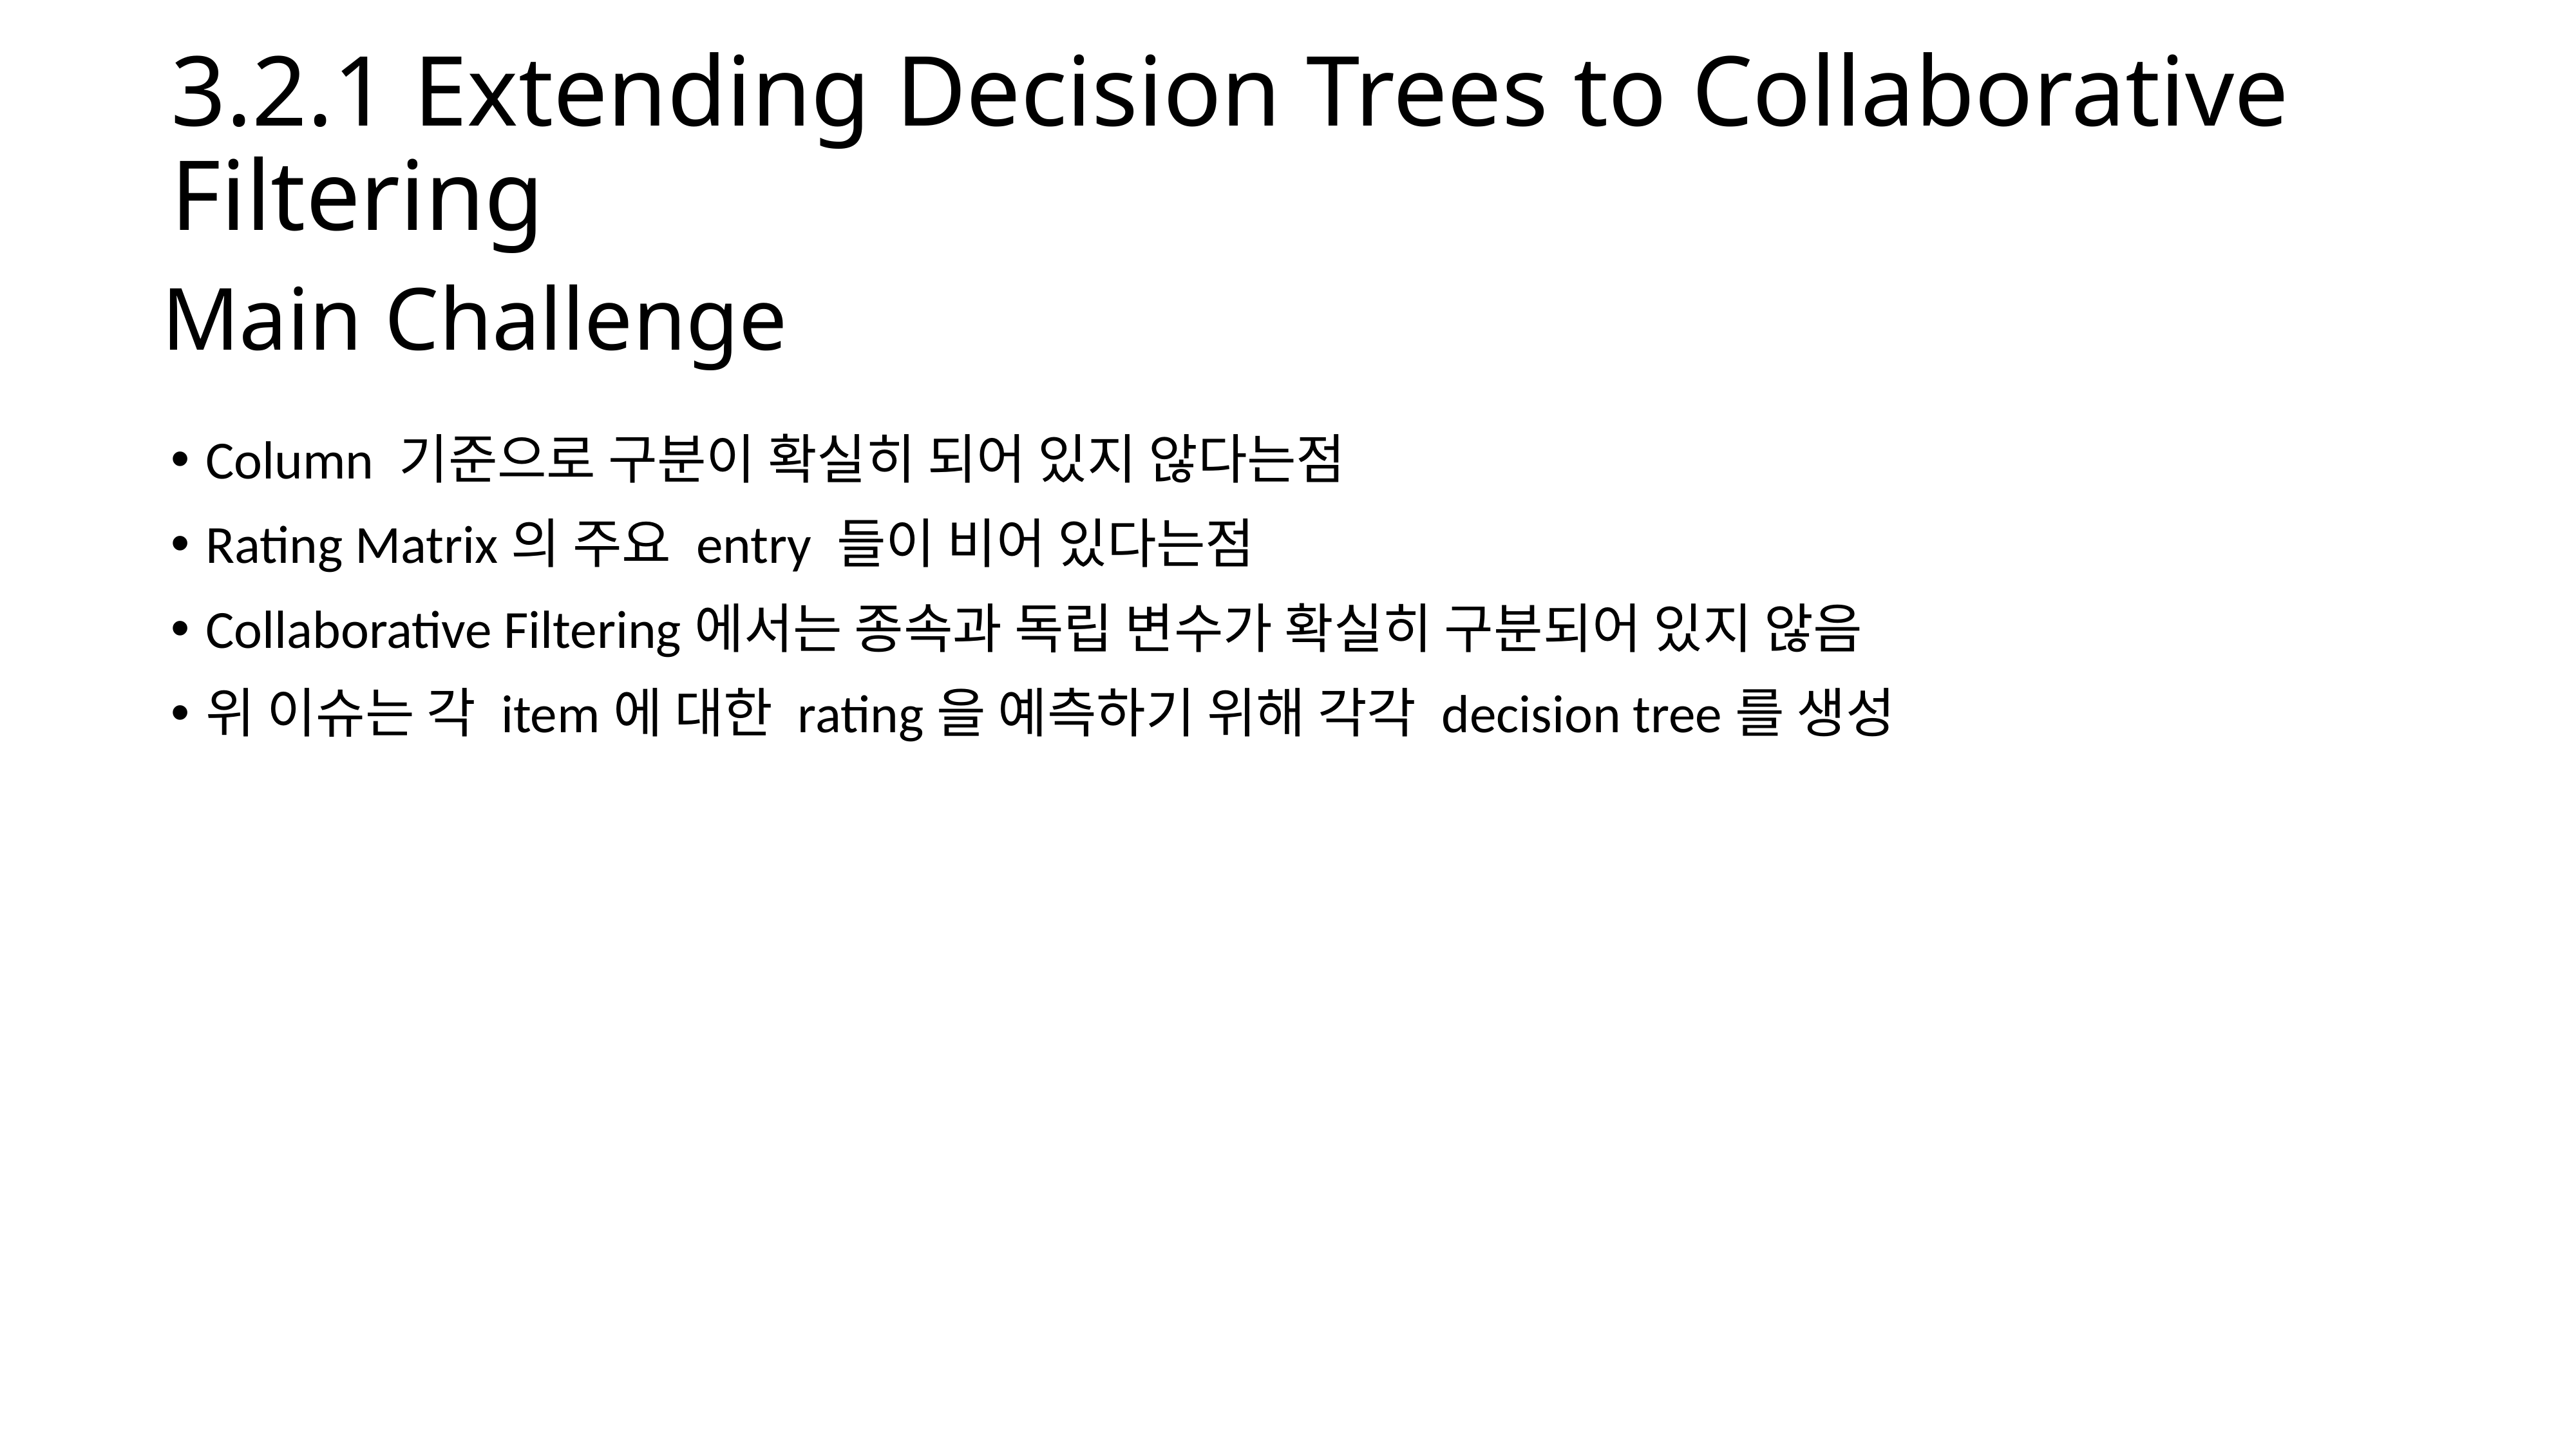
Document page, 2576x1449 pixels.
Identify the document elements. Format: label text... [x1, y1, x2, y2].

title Main Challenge [151, 236, 2374, 408]
text_box 3.2.1 Extending Decision Trees to Collaborative Filtering [162, 32, 2566, 261]
text_box Column 기준으로 구분이 확실히 되어 있지 않다는점 Rating Matrix의 주요 entry 들이 비어 있다는점 Collaborative Filtering에서는 종속과 독립 변수가 확실히 구분되어 있지 않음 위 이슈는 각 item에 대한 rating을 예측하기 위해 각각 decision tree를 생성 [162, 422, 2364, 1327]
